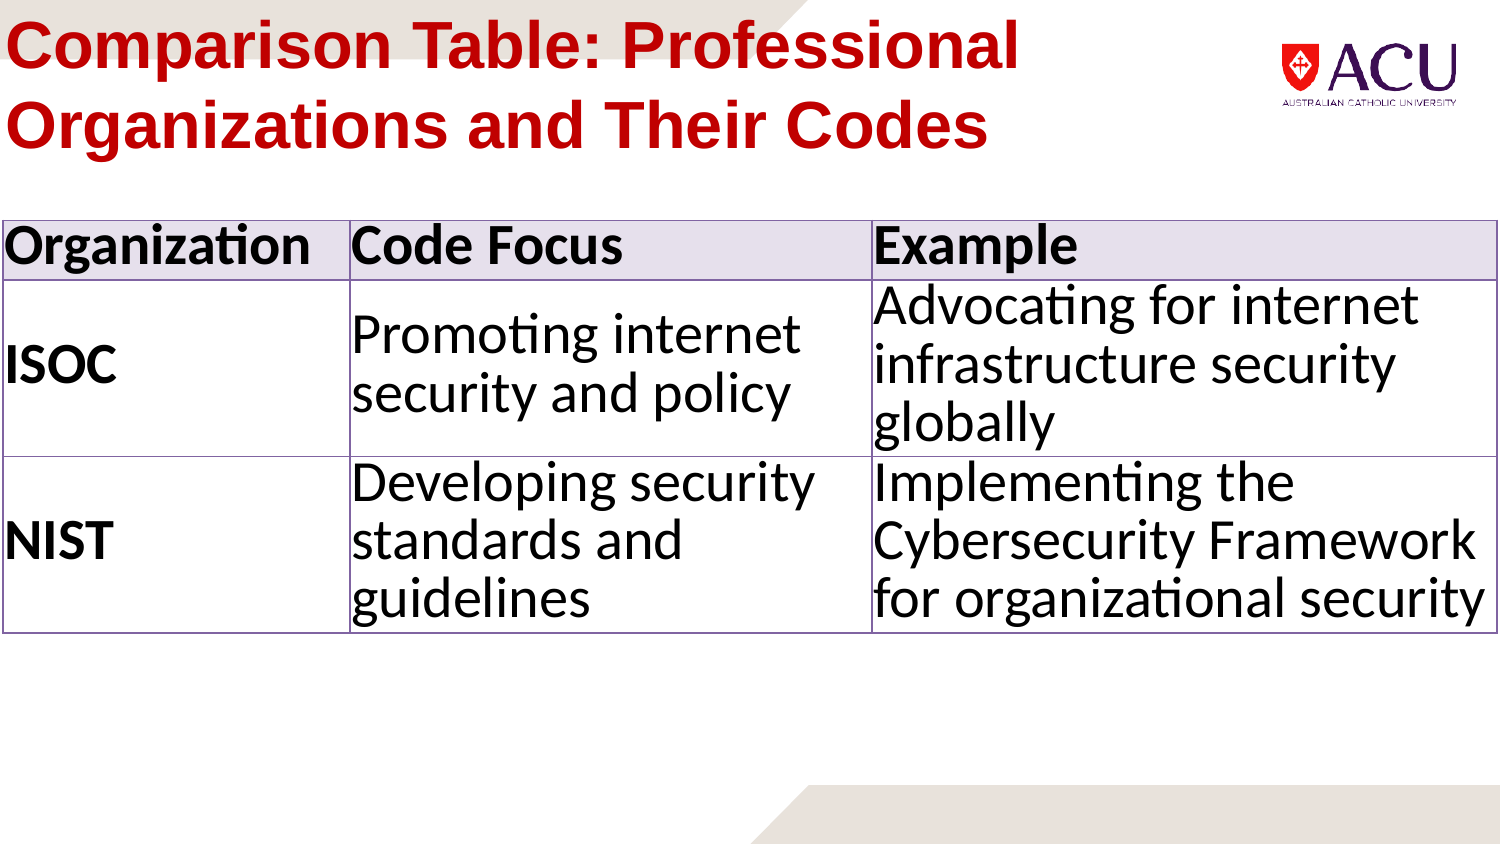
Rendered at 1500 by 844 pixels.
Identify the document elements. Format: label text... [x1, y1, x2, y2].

table_header Example [873, 221, 1496, 279]
table_cell Implementing the Cybersecurity Framework for organizational security [873, 457, 1496, 632]
title Comparison Table: Professional Organizations and Their Codes [2, 0, 1366, 163]
table_cell Advocating for internet infrastructure security globally [873, 281, 1496, 456]
table_cell NIST [4, 457, 349, 632]
table_header Code Focus [351, 221, 871, 279]
table_cell ISOC [4, 281, 349, 456]
table_cell Promoting internet security and policy [351, 281, 871, 456]
table_cell Developing security standards and guidelines [351, 457, 871, 632]
picture [1366, 43, 1456, 106]
table_header Organization [4, 221, 349, 279]
